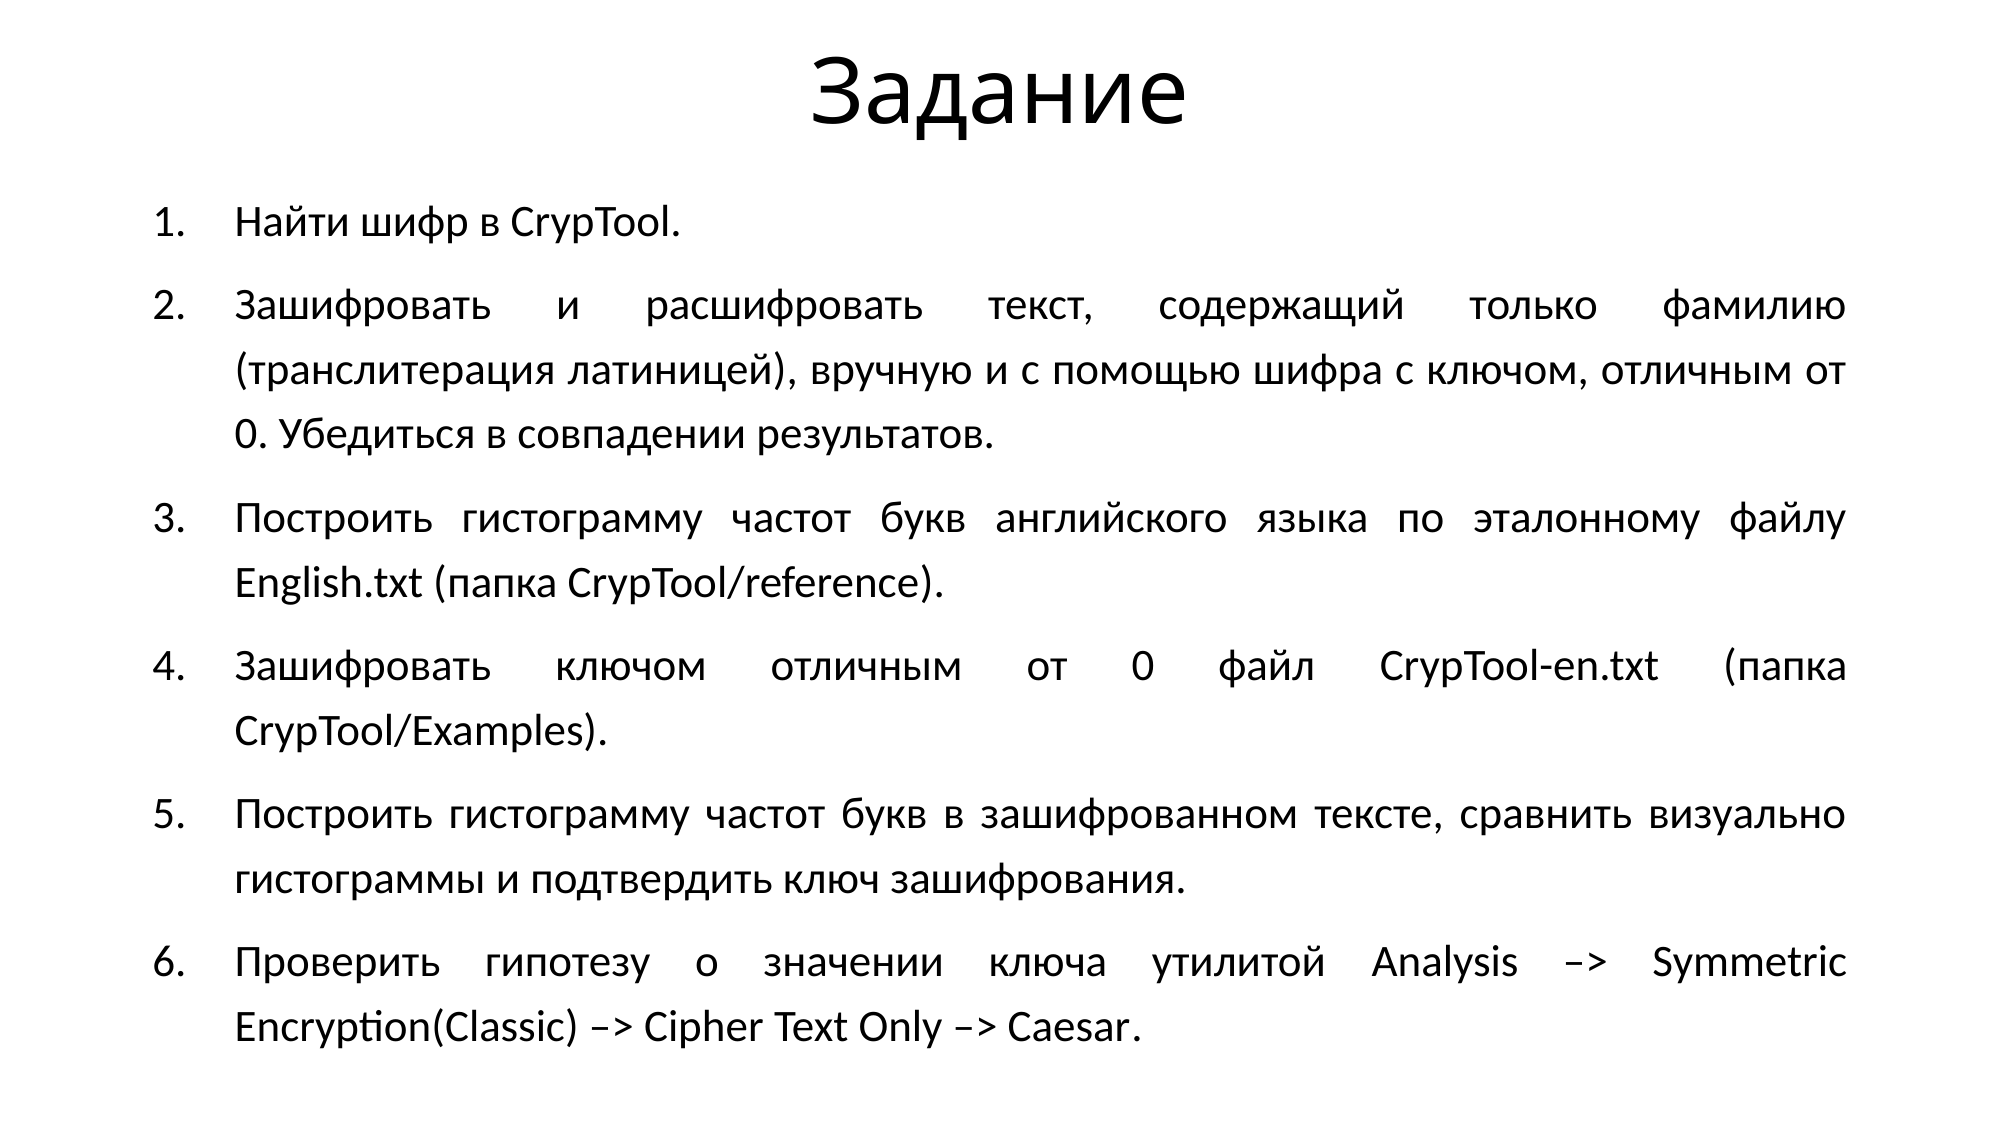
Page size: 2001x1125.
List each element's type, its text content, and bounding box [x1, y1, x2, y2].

title Задание [137, 26, 1863, 161]
list Найти шифр в CrypTool. Зашифровать и расшифровать текст, содержащий только фамилию (транслитерация латиницей), вручную и с помощью шифра с ключом, отличным от 0. Убедиться в совпадении результатов. Построить гистограмму частот букв английского языка по эталонному файлу English.txt (папка CrypTool/reference). Зашифровать ключом отличным от 0 файл CrypTool-en.txt (папка CrypTool/Examples). Построить гистограмму частот букв в зашифрованном тексте, сравнить визуально гистограммы и подтвердить ключ зашифрования. Проверить гипотезу о значении ключа утилитой Analysis –> Symmetric Encryption(Classic) –> Cipher Text Only –> Caesar. [137, 172, 1863, 1066]
